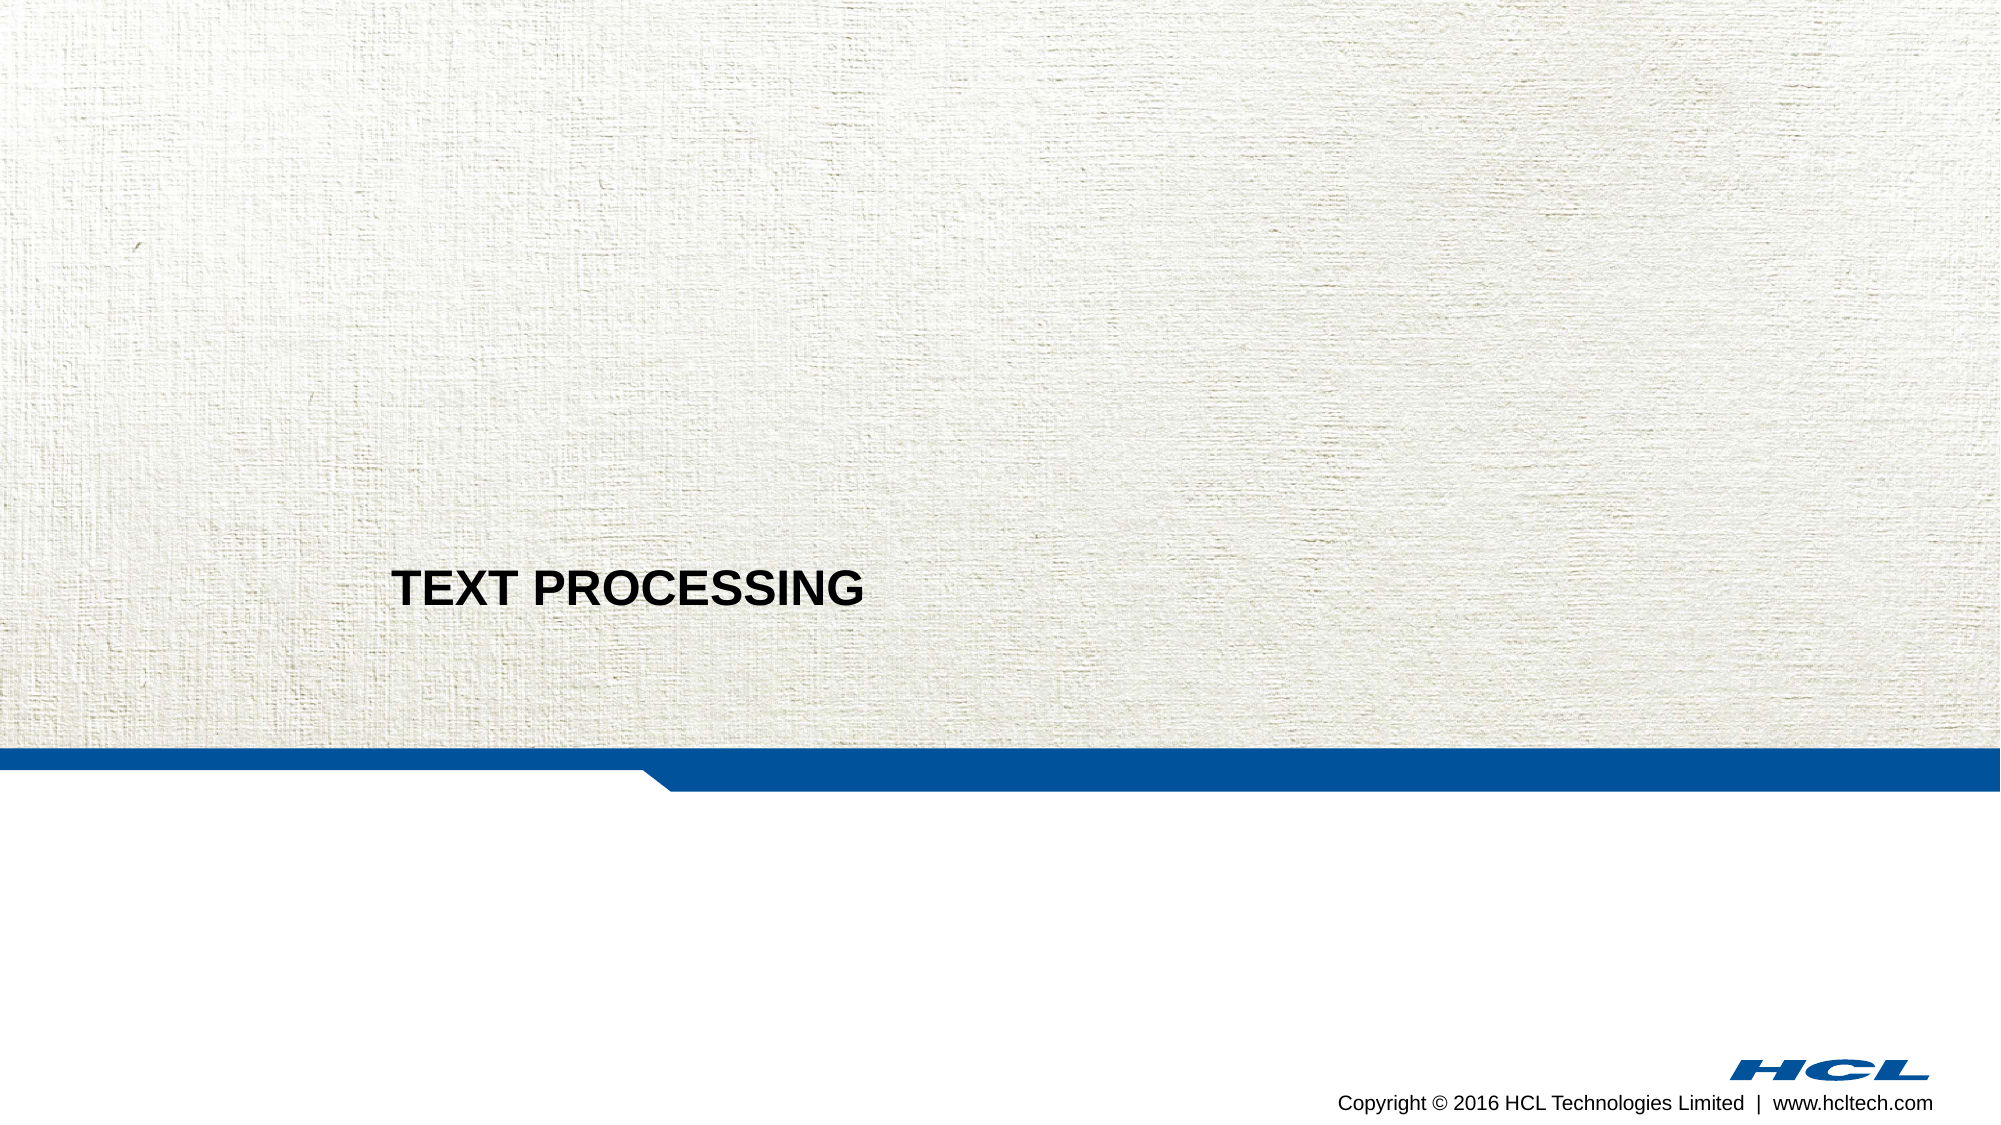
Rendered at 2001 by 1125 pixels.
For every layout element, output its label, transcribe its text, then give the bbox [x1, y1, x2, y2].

title Text Processing [384, 533, 1627, 788]
picture [0, 0, 2000, 748]
